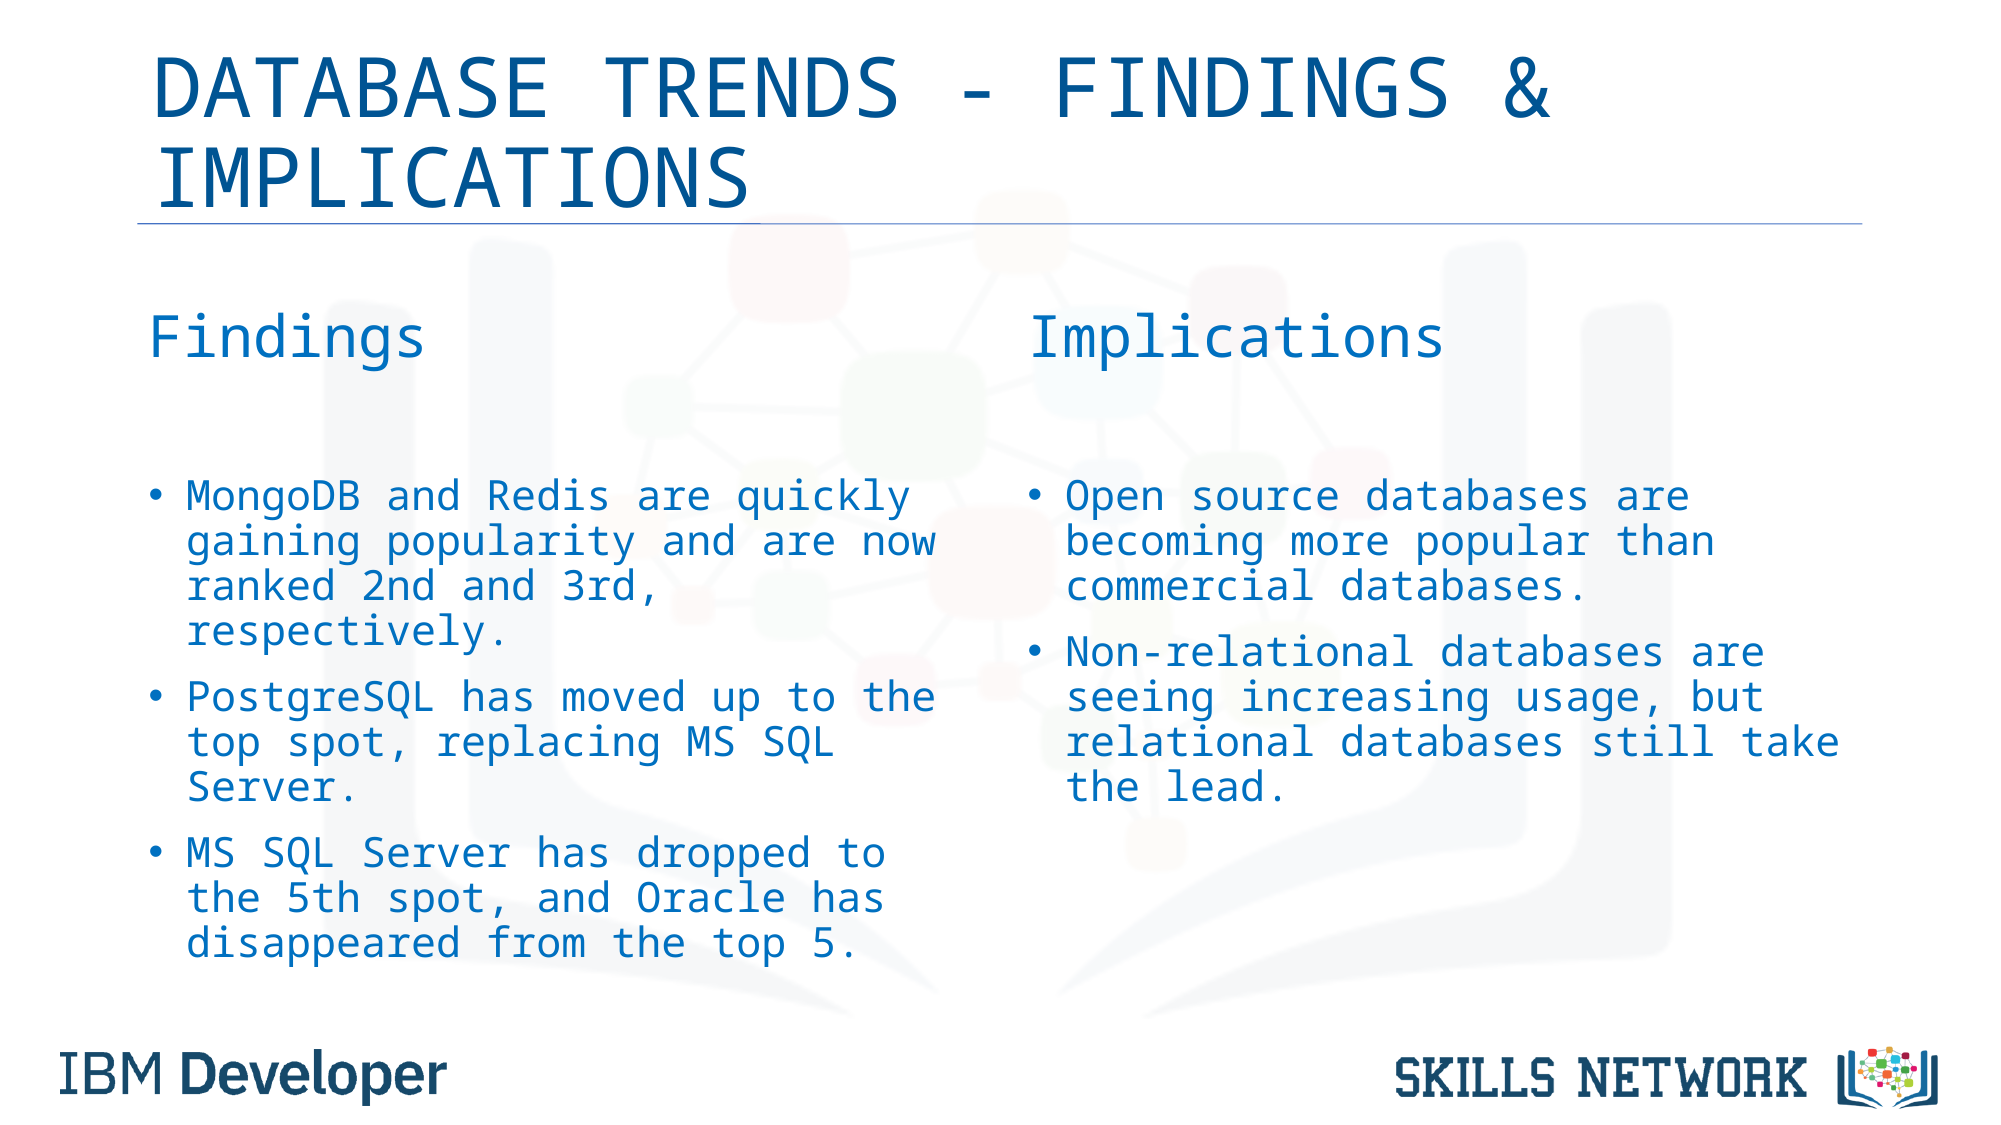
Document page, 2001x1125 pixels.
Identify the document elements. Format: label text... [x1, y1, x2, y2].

title DATABASE TRENDS - FINDINGS & IMPLICATIONS [137, 26, 1936, 245]
list Findings MongoDB and Redis are quickly gaining popularity and are now ranked 2nd and 3rd, respectively. PostgreSQL has moved up to the top spot, replacing MS SQL Server. MS SQL Server has dropped to the 5th spot, and Oracle has disappeared from the top 5. [133, 299, 984, 1014]
list Implications Open source databases are becoming more popular than commercial databases. Non-relational databases are seeing increasing usage, but relational databases still take the lead. [1012, 299, 1863, 1014]
picture [55, 1045, 459, 1108]
picture [1390, 1045, 1945, 1111]
